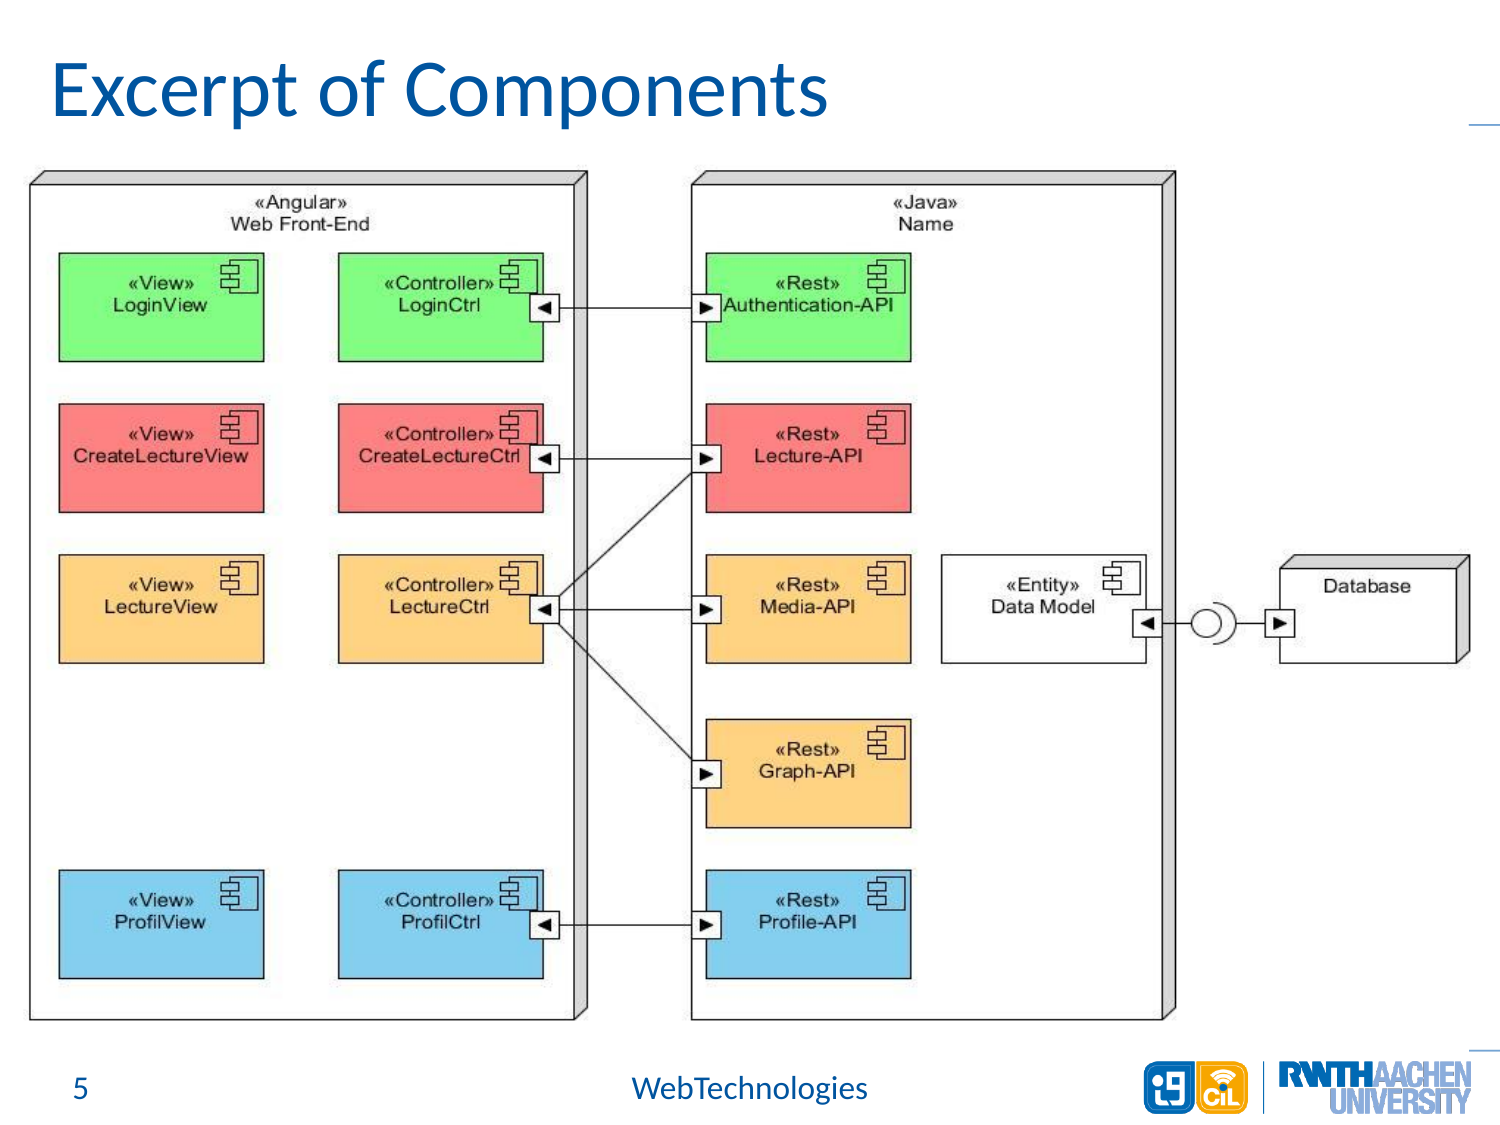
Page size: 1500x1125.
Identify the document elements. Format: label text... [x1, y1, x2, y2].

text_box Excerpt of Components [35, 42, 1469, 125]
picture [1143, 1061, 1471, 1114]
picture [0, 143, 1500, 1048]
text_box <Foliennummer> [57, 1058, 136, 1119]
text_box WebTechnologies [366, 1058, 1134, 1119]
